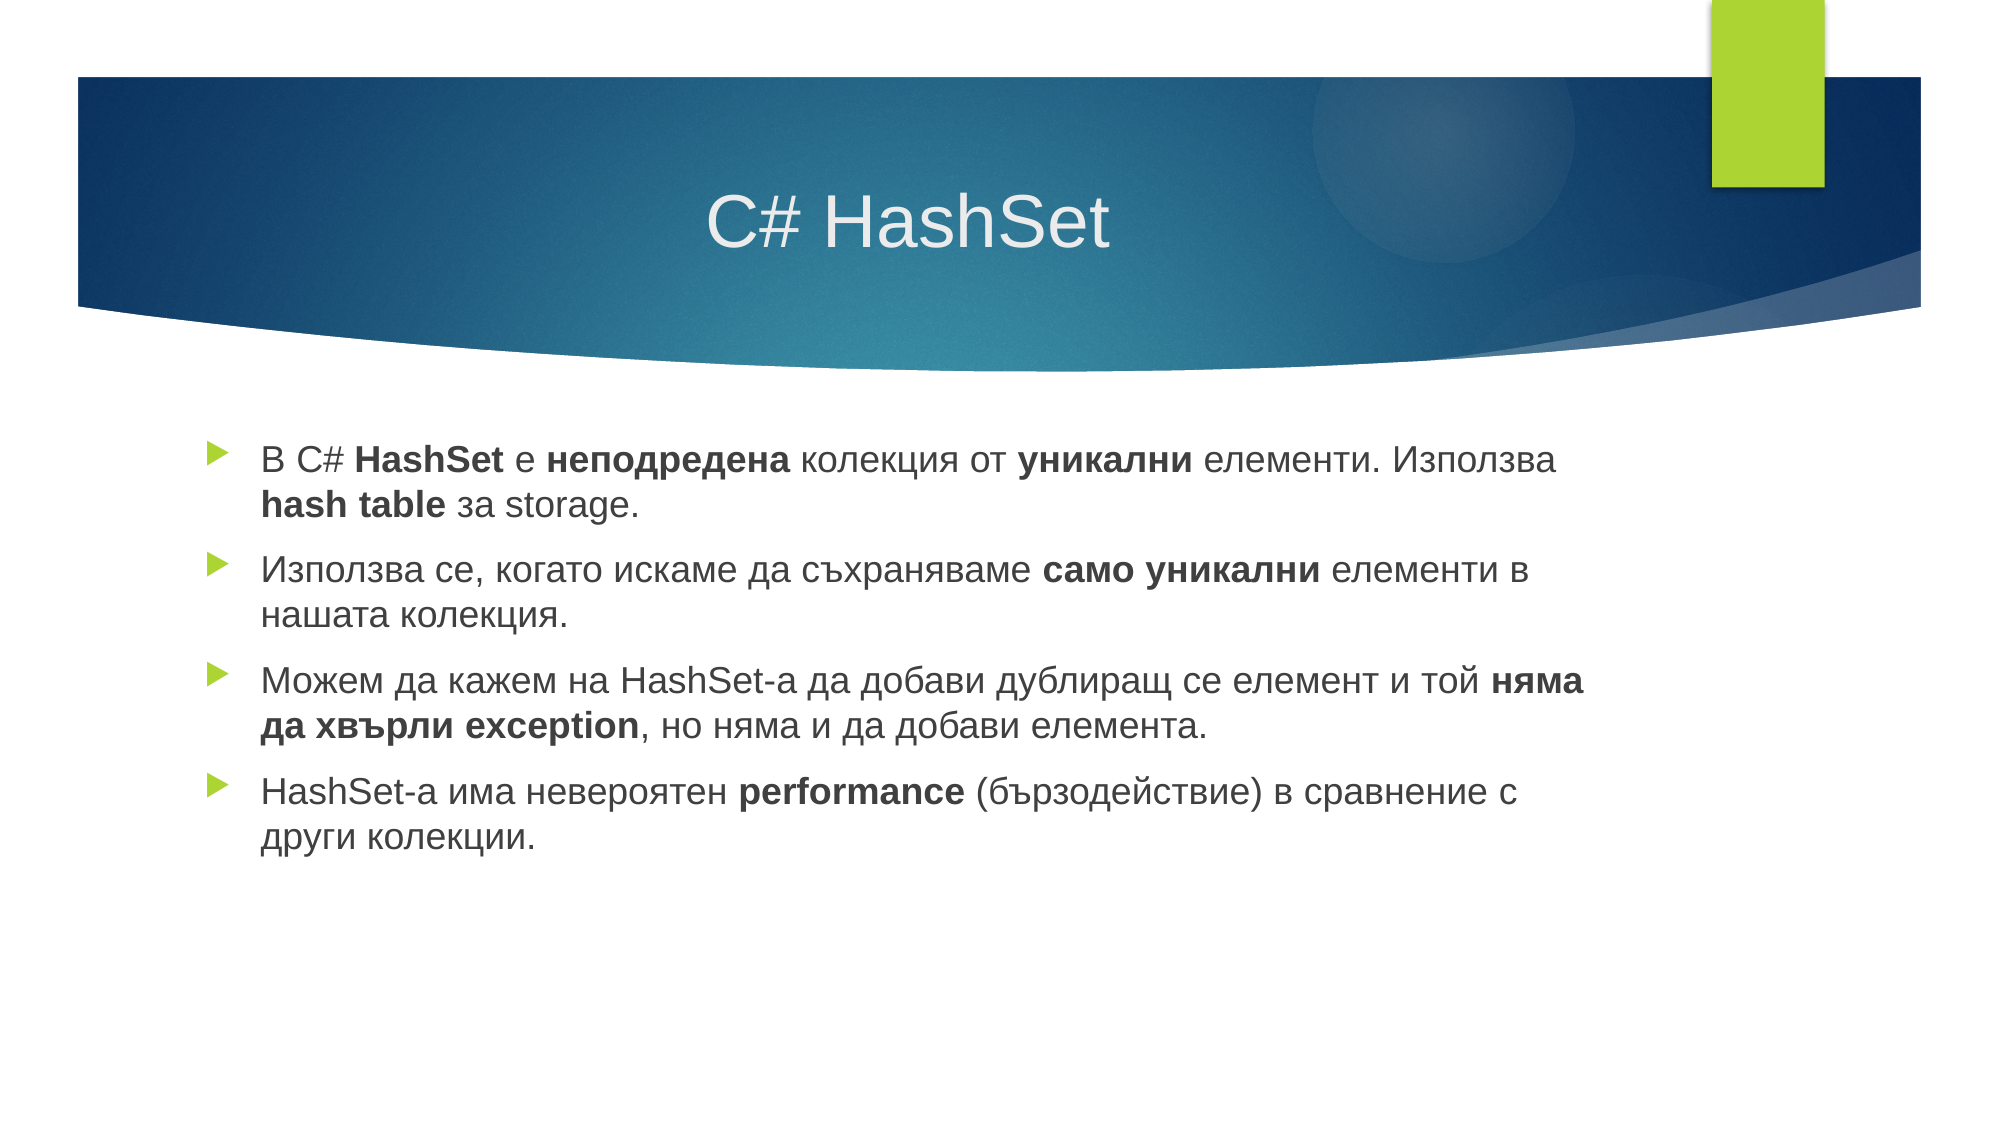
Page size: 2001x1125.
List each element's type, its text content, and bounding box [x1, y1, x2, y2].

title C# HashSet [189, 159, 1627, 276]
list В C# HashSet е неподредена колекция от уникални елементи. Използва hash table за storage. Използва се, когато искаме да съхраняваме само уникални елементи в нашата колекция. Можем да кажем на HashSet-а да добави дублиращ се елемент и той няма да хвърли exception, но няма и да добави елемента. HashSet-а има невероятен performance (бързодействие) в сравнение с други колекции. [189, 427, 1627, 988]
